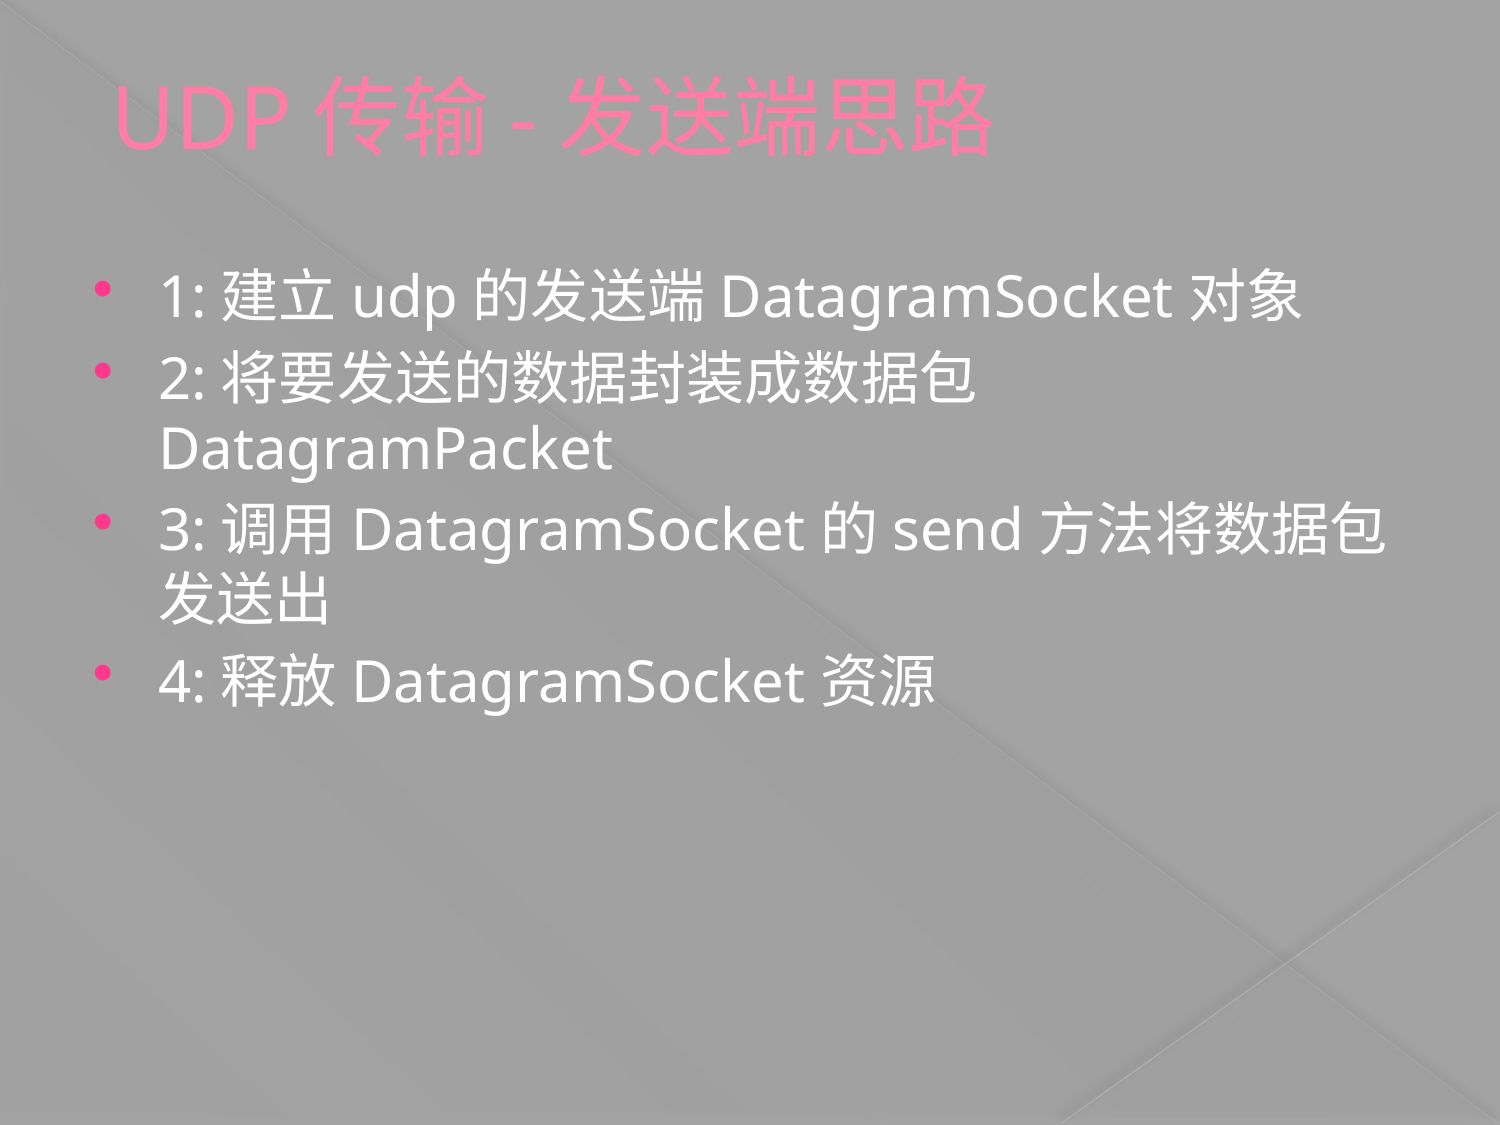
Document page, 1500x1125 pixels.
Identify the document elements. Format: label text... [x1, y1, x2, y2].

list 1:建立udp的发送端DatagramSocket对象 2:将要发送的数据封装成数据包DatagramPacket 3:调用DatagramSocket的send方法将数据包发送出 4:释放DatagramSocket资源 [69, 252, 1425, 1059]
title UDP传输-发送端思路 [17, 30, 1368, 198]
